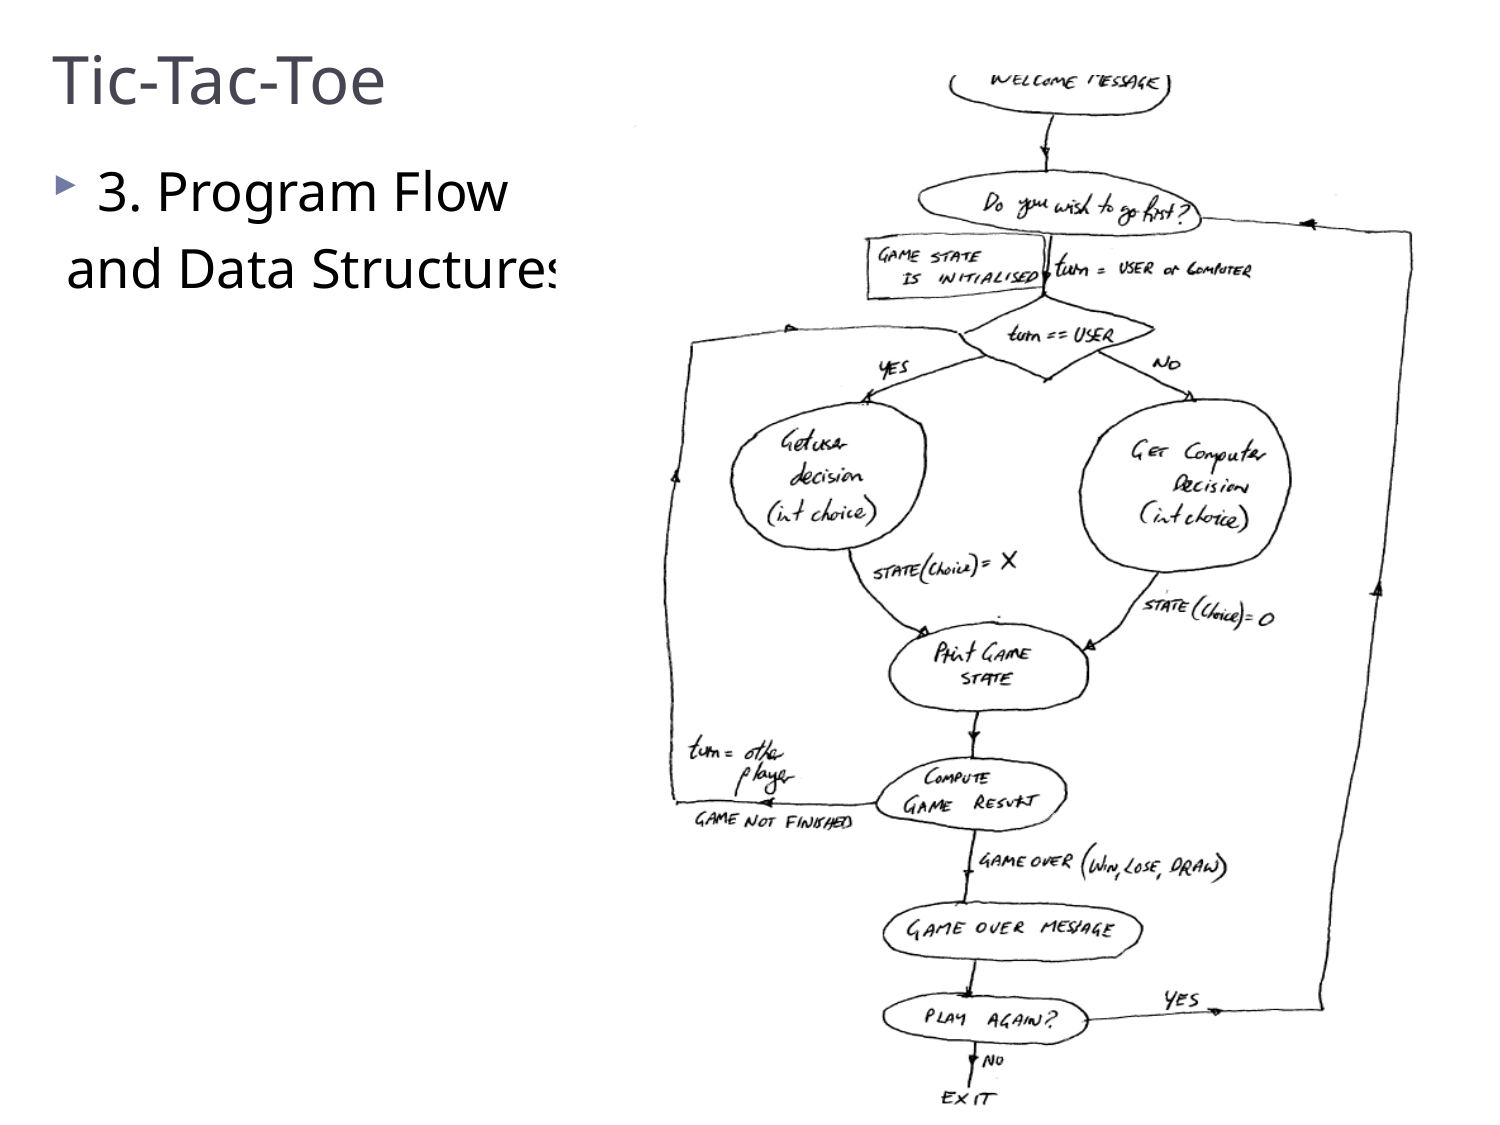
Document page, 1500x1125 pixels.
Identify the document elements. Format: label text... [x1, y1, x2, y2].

picture [555, 74, 1500, 1113]
list 3. Program Flow and Data Structures [37, 149, 549, 1100]
title Tic-Tac-Toe [37, 24, 1475, 125]
